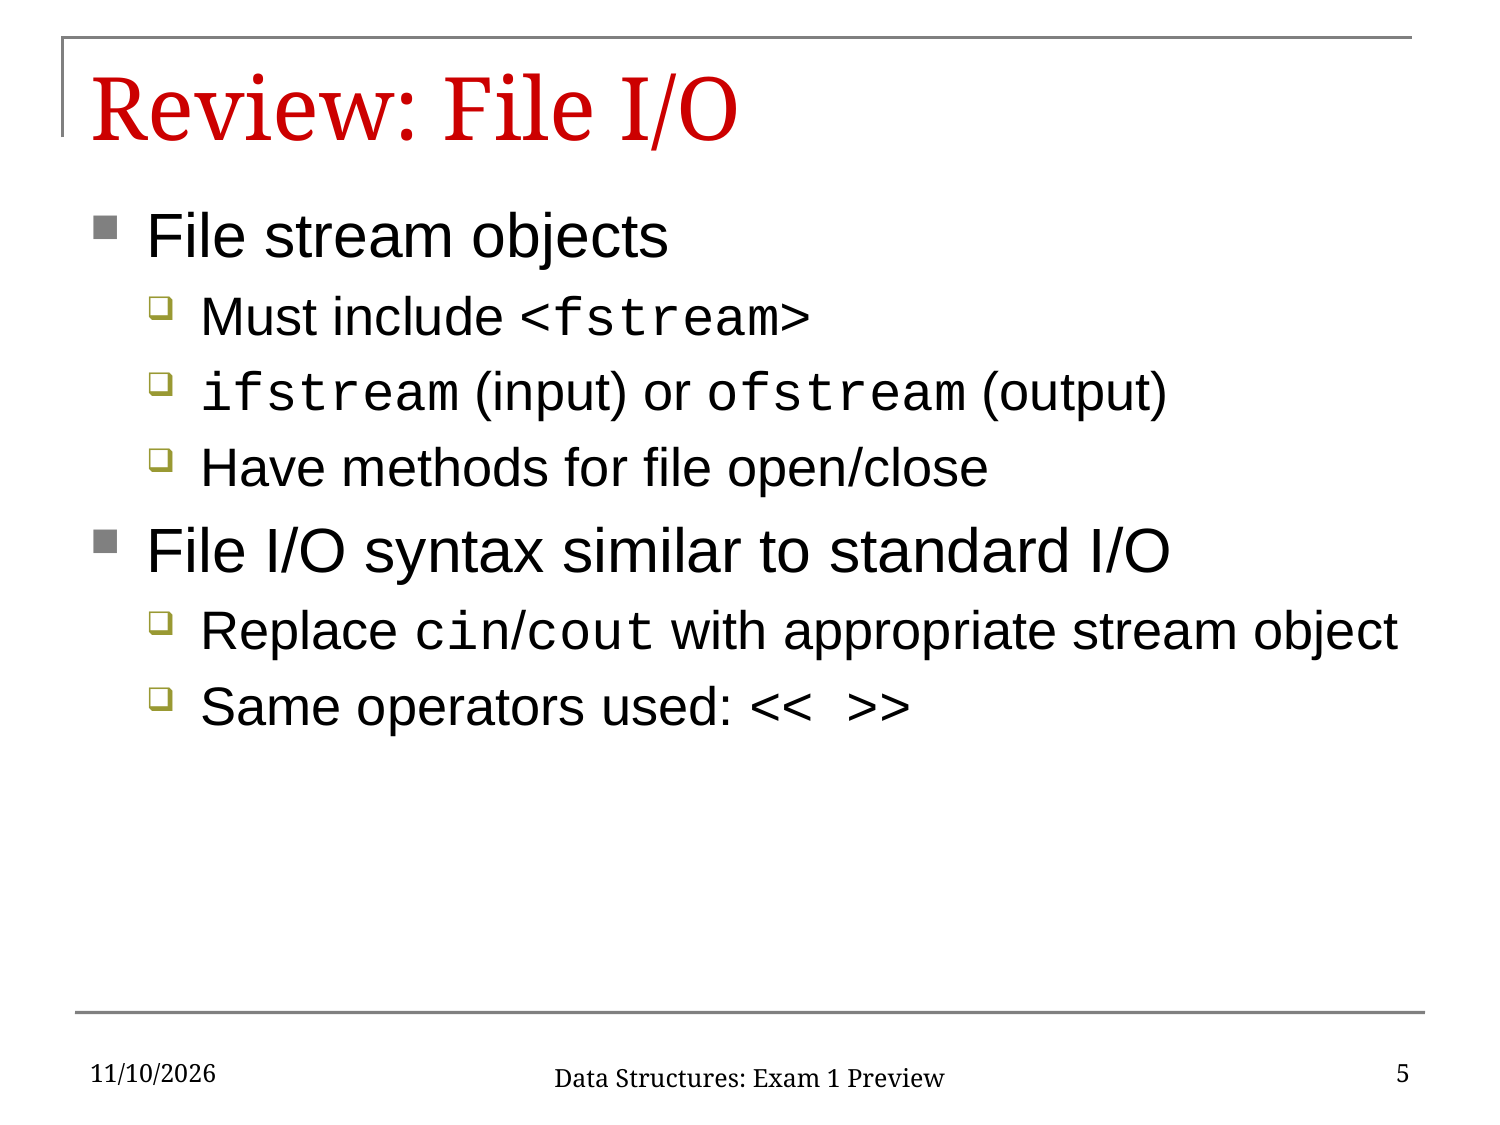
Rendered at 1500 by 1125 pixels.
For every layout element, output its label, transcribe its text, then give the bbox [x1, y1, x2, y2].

footer Data Structures: Exam 1 Preview [512, 1024, 988, 1101]
title Review: File I/O [75, 45, 1425, 163]
list File stream objects Must include <fstream> ifstream (input) or ofstream (output) Have methods for file open/close File I/O syntax similar to standard I/O Replace cin/cout with appropriate stream object Same operators used: << >> [75, 187, 1425, 1006]
slide_number 5 [1074, 1023, 1426, 1100]
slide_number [74, 1023, 426, 1100]
